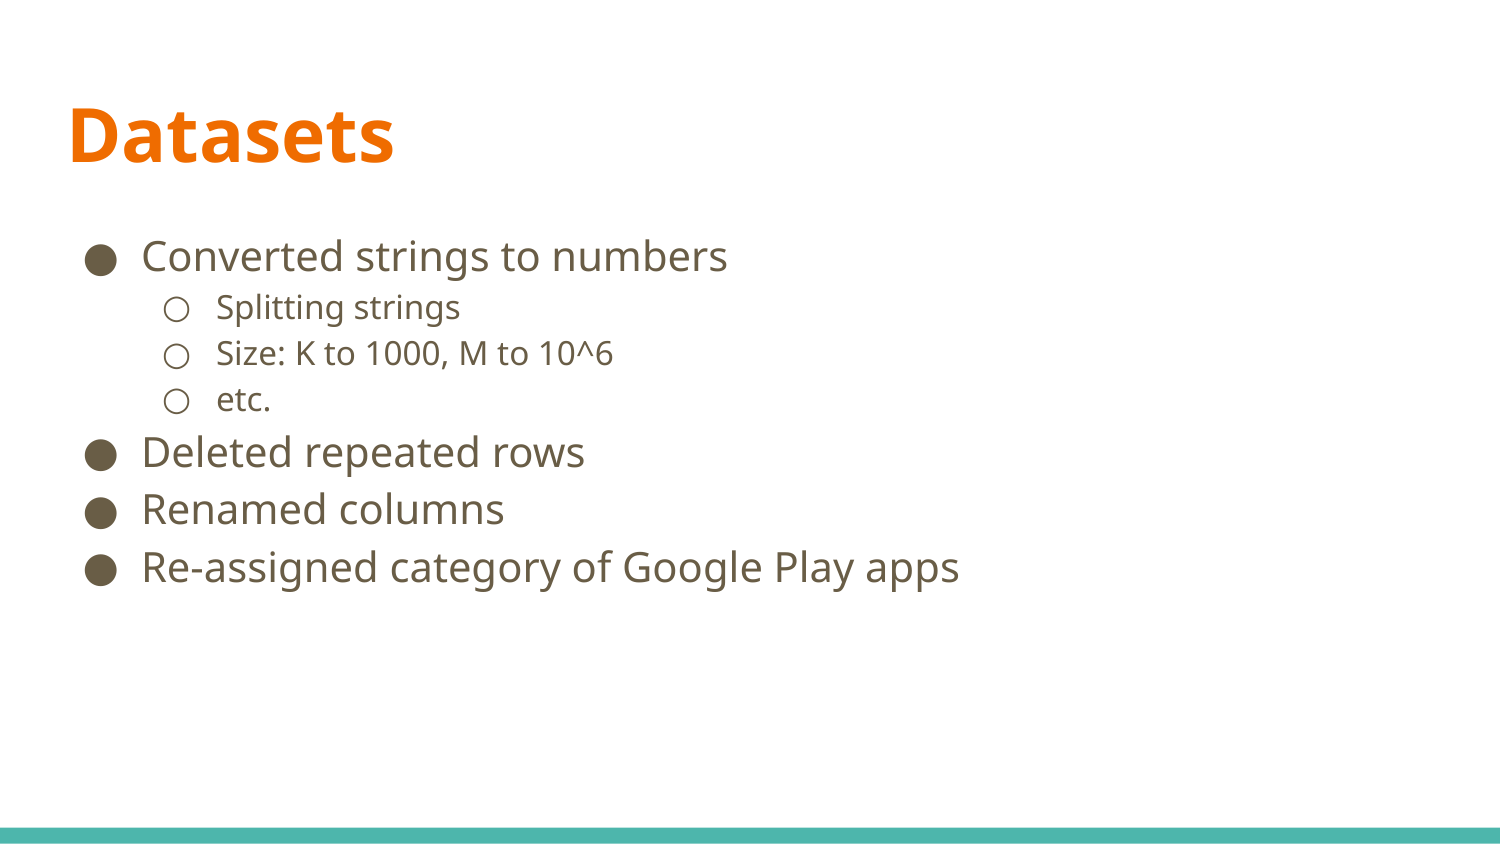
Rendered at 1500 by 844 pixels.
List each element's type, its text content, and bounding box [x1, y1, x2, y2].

list Converted strings to numbers Splitting strings Size: K to 1000, M to 10^6 etc. Deleted repeated rows Renamed columns Re-assigned category of Google Play apps [51, 207, 1449, 750]
title Datasets [51, 72, 1449, 189]
